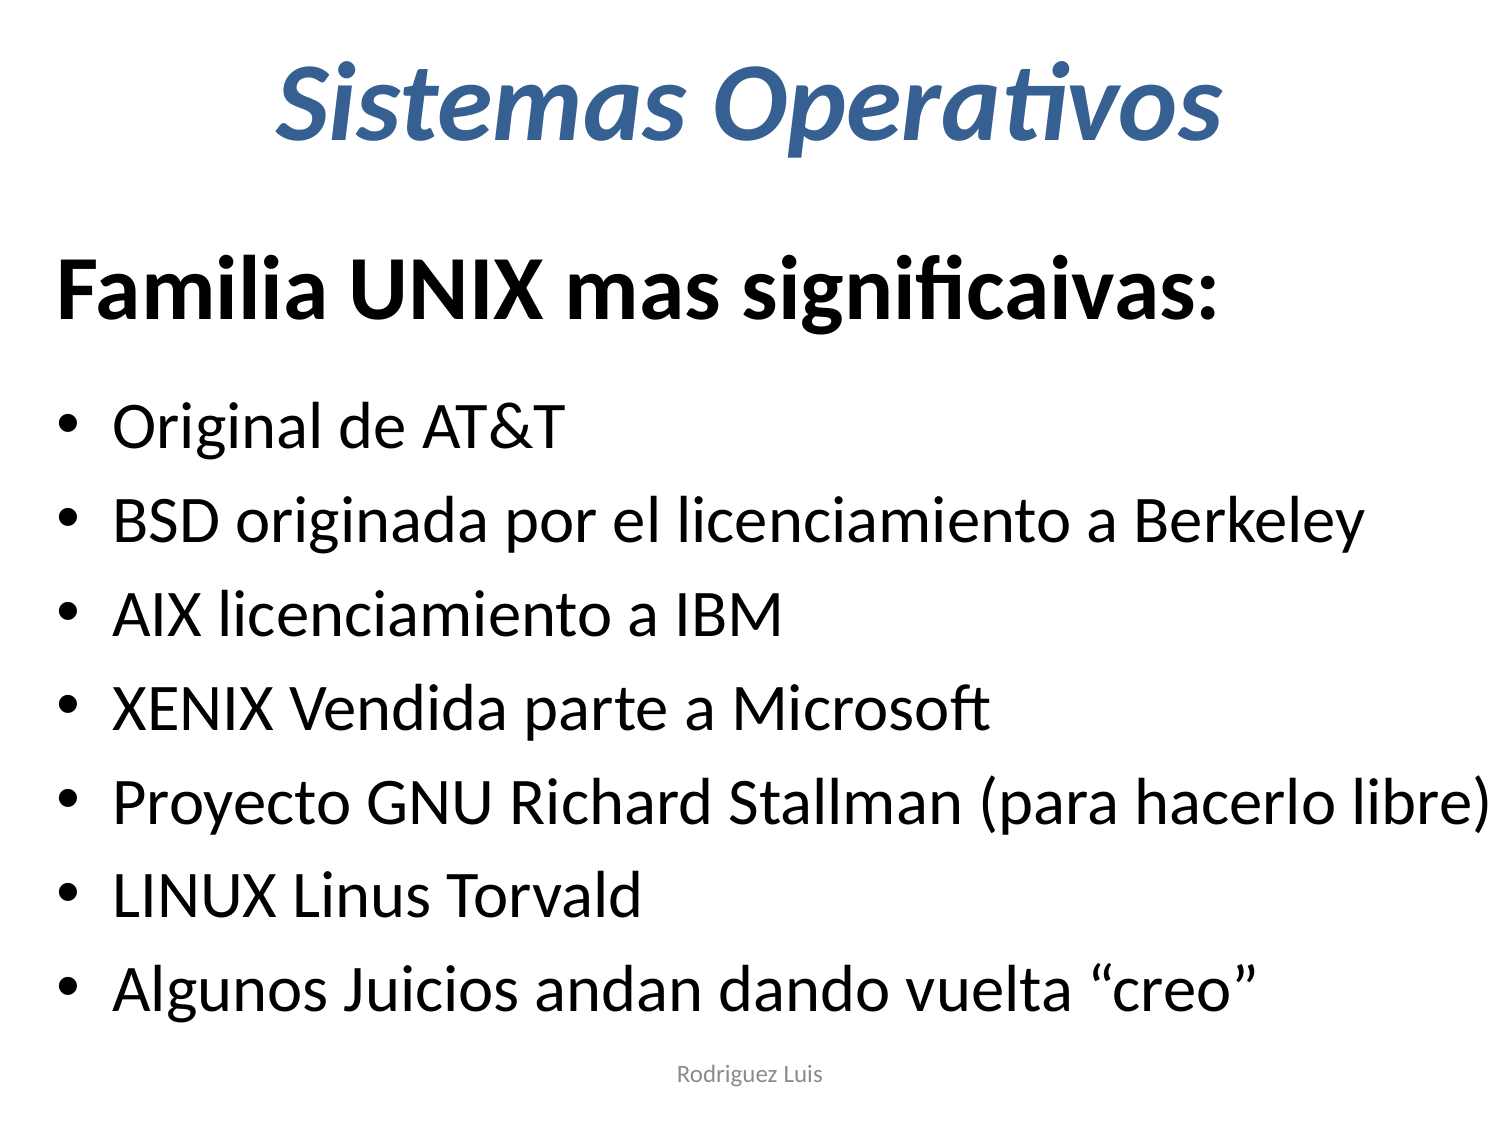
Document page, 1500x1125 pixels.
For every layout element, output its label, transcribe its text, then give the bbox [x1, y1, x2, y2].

list Familia UNIX mas significaivas: Original de AT&T BSD originada por el licenciamiento a Berkeley AIX licenciamiento a IBM XENIX Vendida parte a Microsoft Proyecto GNU Richard Stallman (para hacerlo libre) LINUX Linus Torvald Algunos Juicios andan dando vuelta “creo” [41, 219, 1500, 1125]
footer Rodriguez Luis [512, 1042, 988, 1103]
title Sistemas Operativos [75, 19, 1425, 173]
